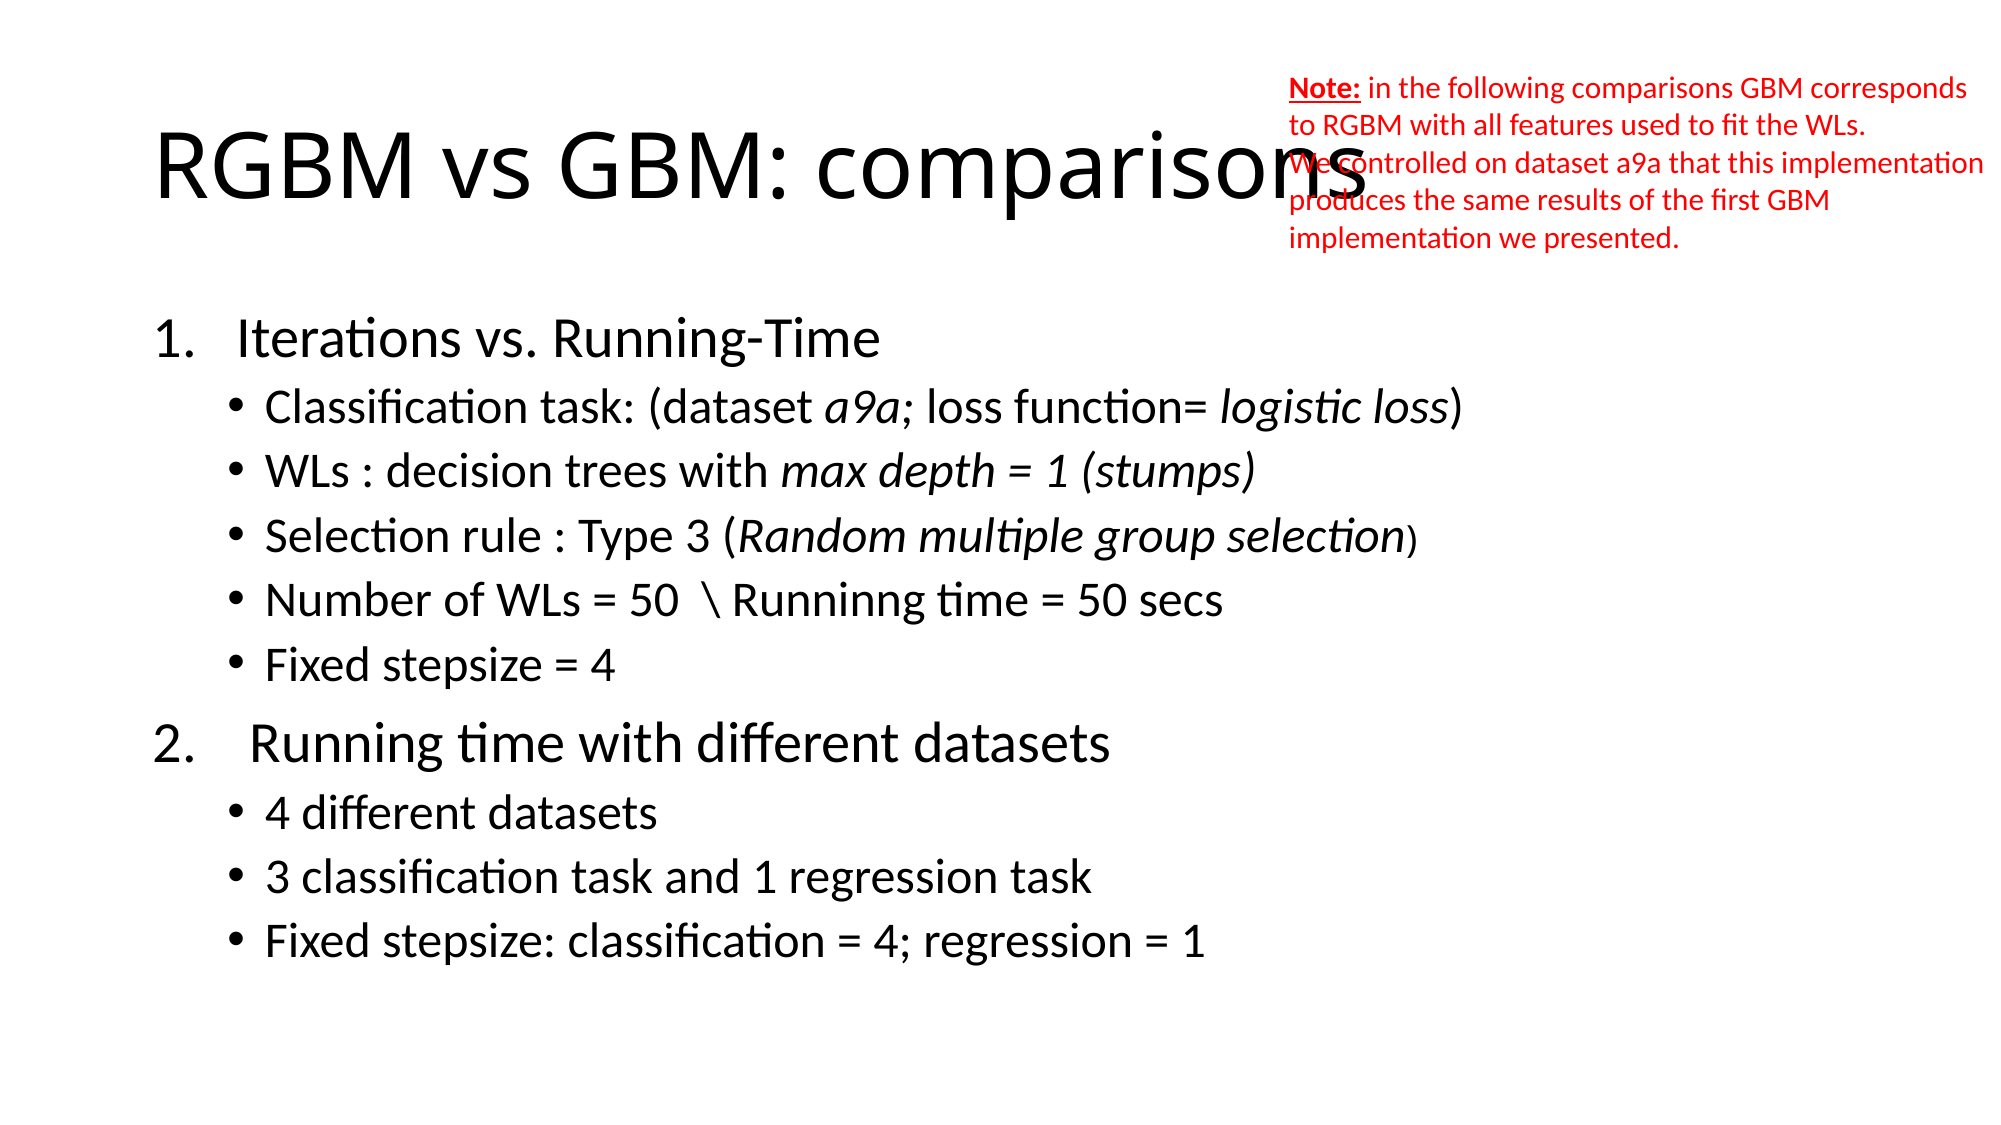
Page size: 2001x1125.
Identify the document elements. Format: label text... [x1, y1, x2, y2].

list Iterations vs. Running-Time Classification task: (dataset a9a; loss function= logistic loss) WLs : decision trees with max depth = 1 (stumps) Selection rule : Type 3 (Random multiple group selection) Number of WLs = 50 \ Runninng time = 50 secs Fixed stepsize = 4 Running time with different datasets 4 different datasets 3 classification task and 1 regression task Fixed stepsize: classification = 4; regression = 1 [137, 299, 1863, 1014]
title RGBM vs GBM: comparisons [137, 59, 1863, 278]
text_box Note: in the following comparisons GBM corresponds to RGBM with all features used to fit the WLs. We controlled on dataset a9a that this implementation produces the same results of the first GBM implementation we presented. [1274, 59, 2000, 262]
